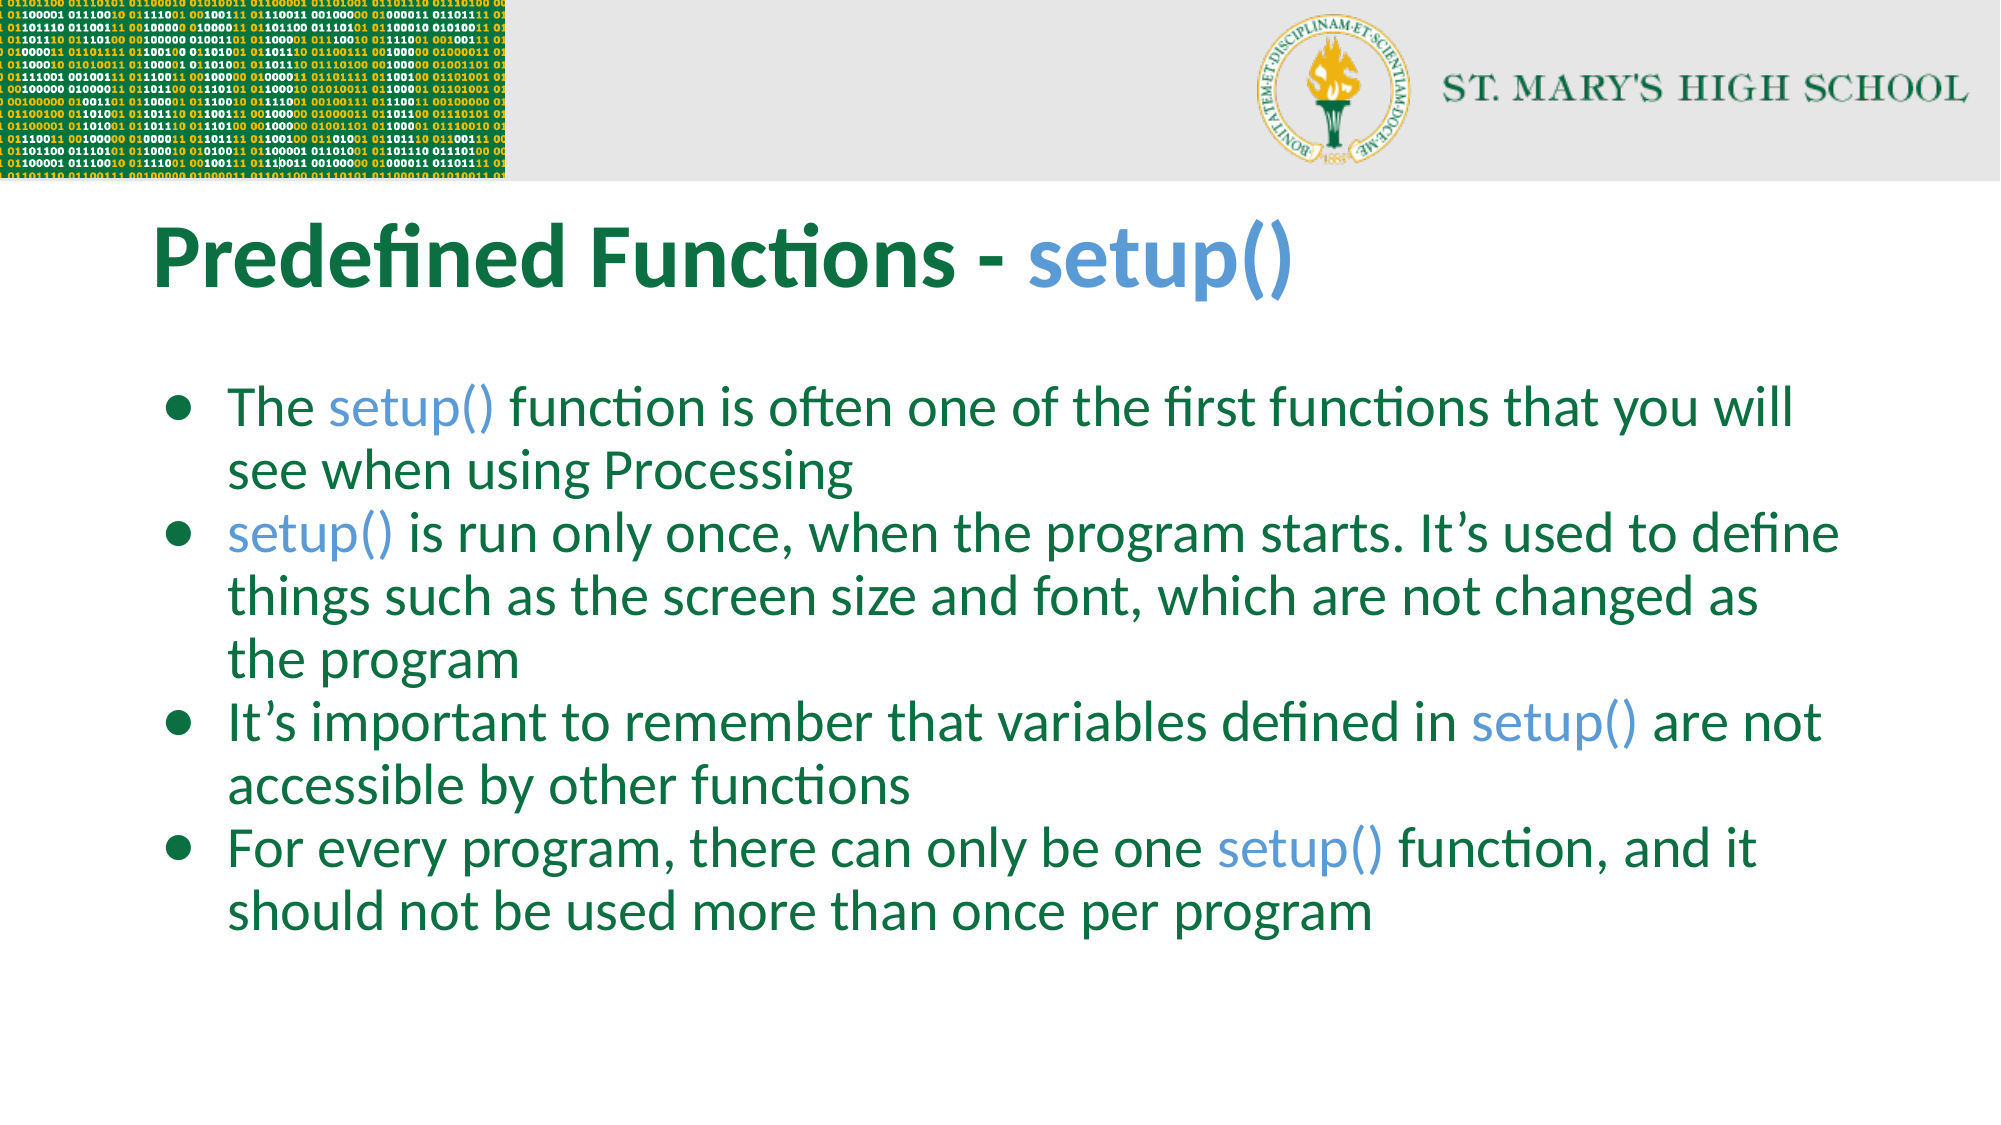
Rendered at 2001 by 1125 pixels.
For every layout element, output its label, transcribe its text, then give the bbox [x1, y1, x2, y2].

picture [0, 0, 505, 178]
list The setup() function is often one of the first functions that you will see when using Processing setup() is run only once, when the program starts. It’s used to define things such as the screen size and font, which are not changed as the program It’s important to remember that variables defined in setup() are not accessible by other functions For every program, there can only be one setup() function, and it should not be used more than once per program [137, 368, 1863, 1104]
picture [1236, 0, 2001, 196]
title Predefined Functions - setup() [137, 196, 1863, 319]
